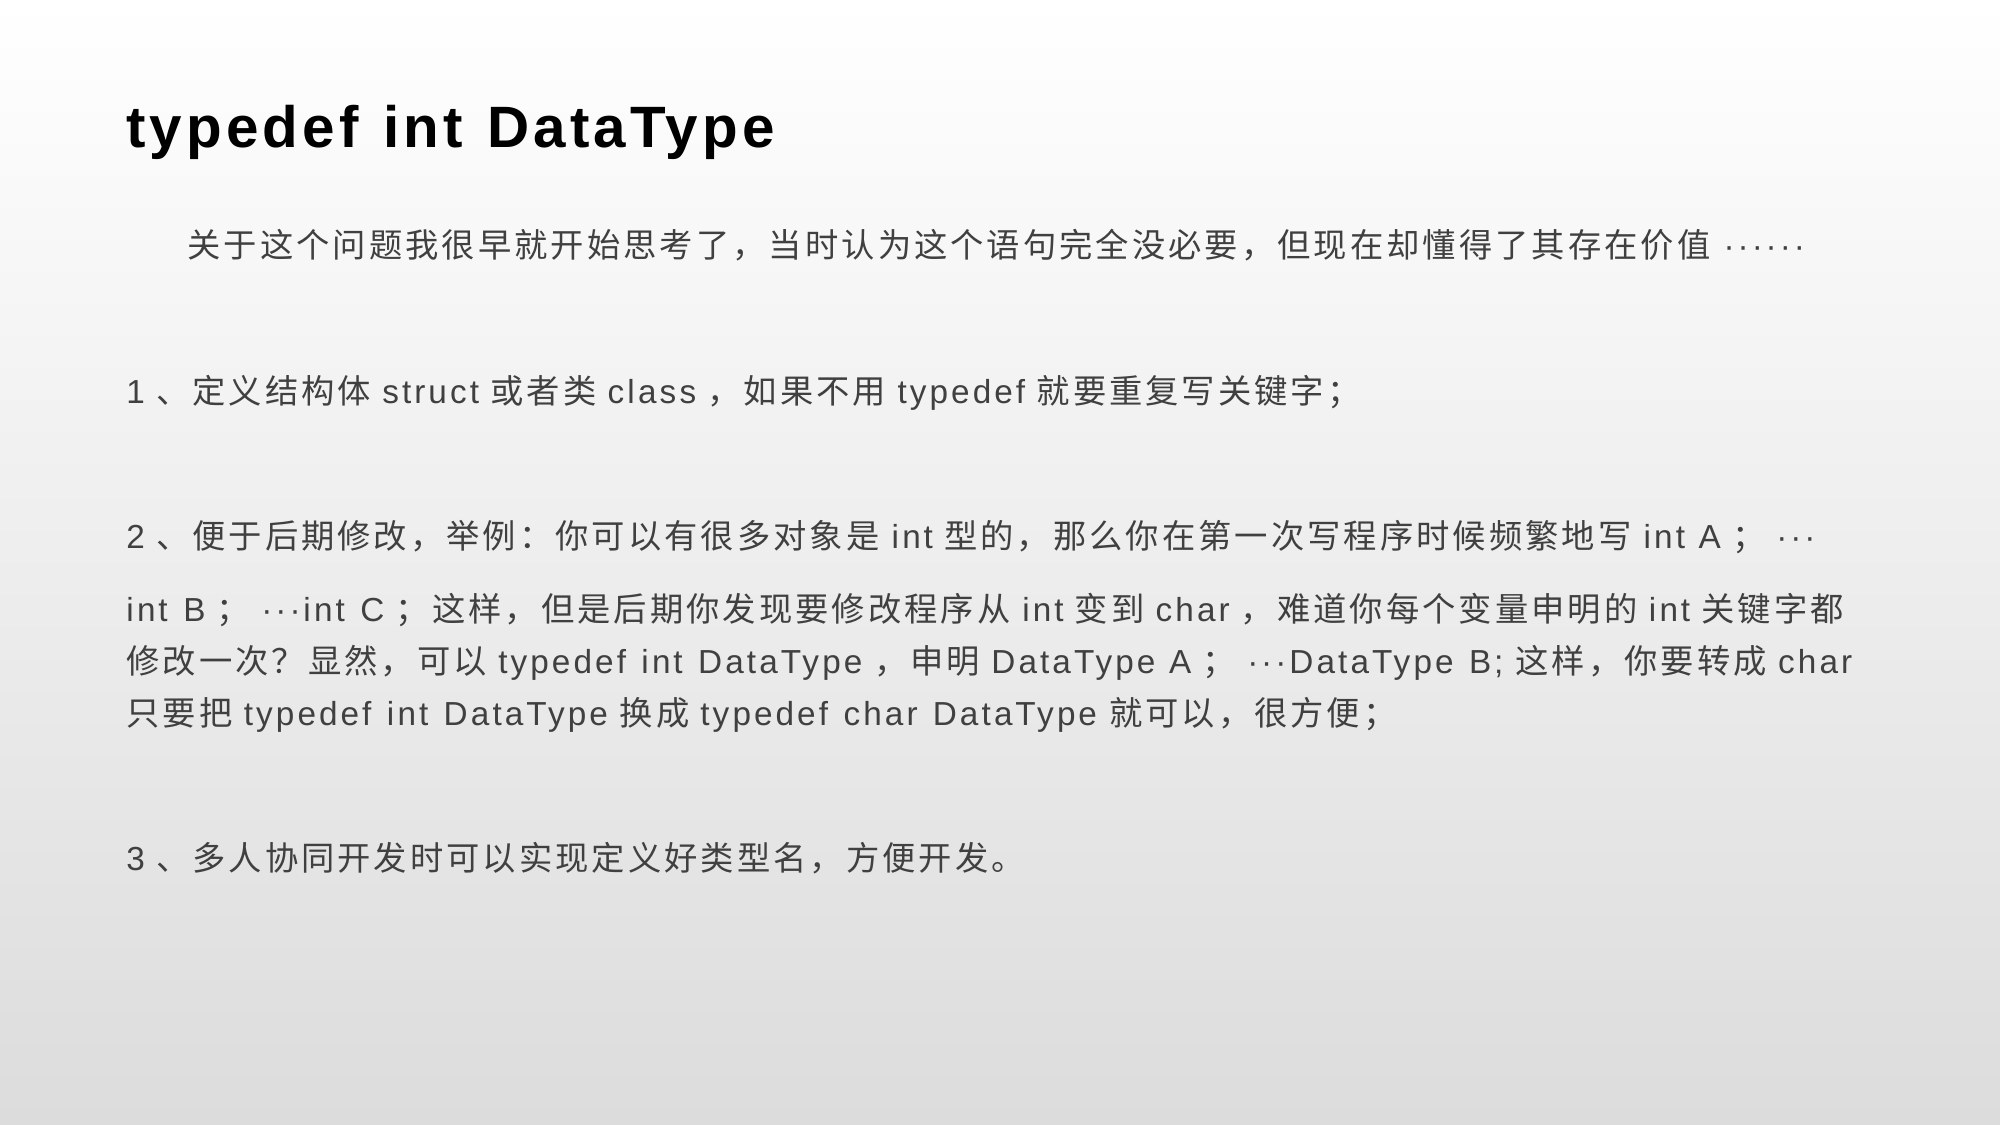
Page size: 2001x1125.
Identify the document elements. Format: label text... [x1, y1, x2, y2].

title typedef int DataType [109, 70, 1891, 178]
list 关于这个问题我很早就开始思考了，当时认为这个语句完全没必要，但现在却懂得了其存在价值······ 1、定义结构体struct或者类class，如果不用typedef就要重复写关键字； 2、便于后期修改，举例：你可以有很多对象是int型的，那么你在第一次写程序时候频繁地写int A；··· int B；···int C；这样，但是后期你发现要修改程序从int变到char，难道你每个变量申明的int关键字都修改一次？显然，可以typedef int DataType，申明DataType A；···DataType B;这样，你要转成char只要把typedef int DataType换成typedef char DataType就可以，很方便； 3、多人协同开发时可以实现定义好类型名，方便开发。 [109, 212, 1891, 1040]
